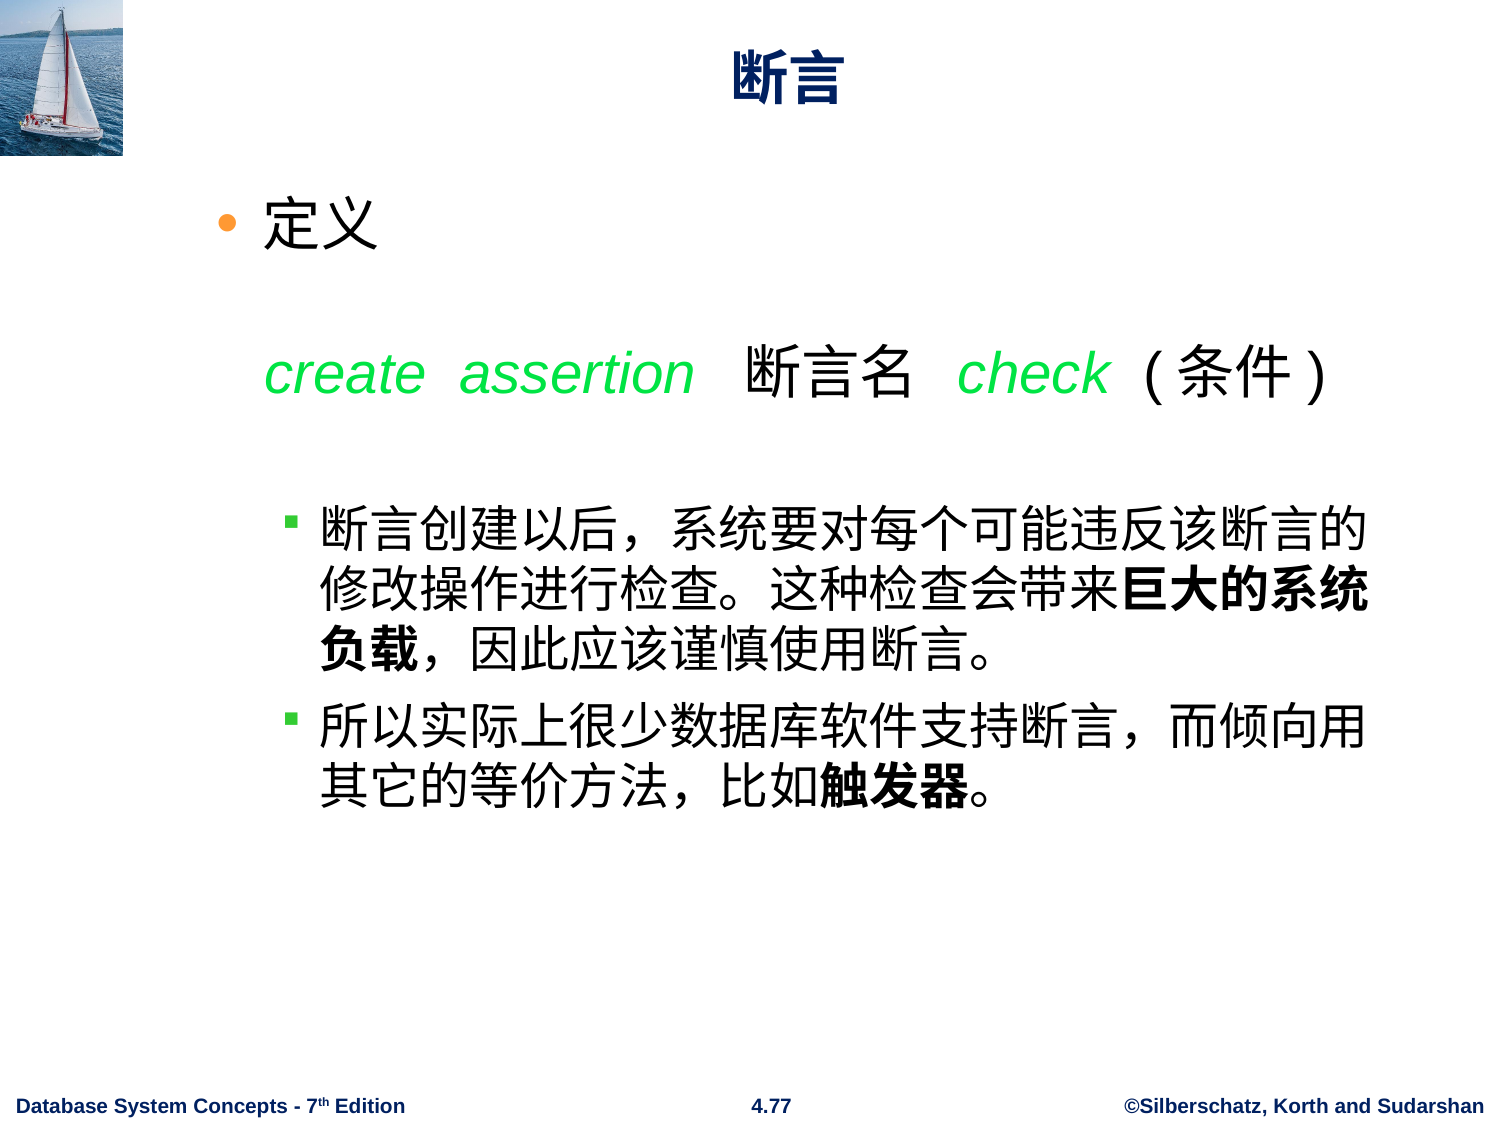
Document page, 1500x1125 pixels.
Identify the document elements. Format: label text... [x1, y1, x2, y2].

list 定义 create assertion 断言名 check (条件) 断言创建以后，系统要对每个可能违反该断言的修改操作进行检查。这种检查会带来巨大的系统负载，因此应该谨慎使用断言。 所以实际上很少数据库软件支持断言，而倾向用其它的等价方法，比如触发器。 [126, 179, 1391, 984]
title 断言 [125, 18, 1452, 120]
picture [0, 0, 123, 156]
